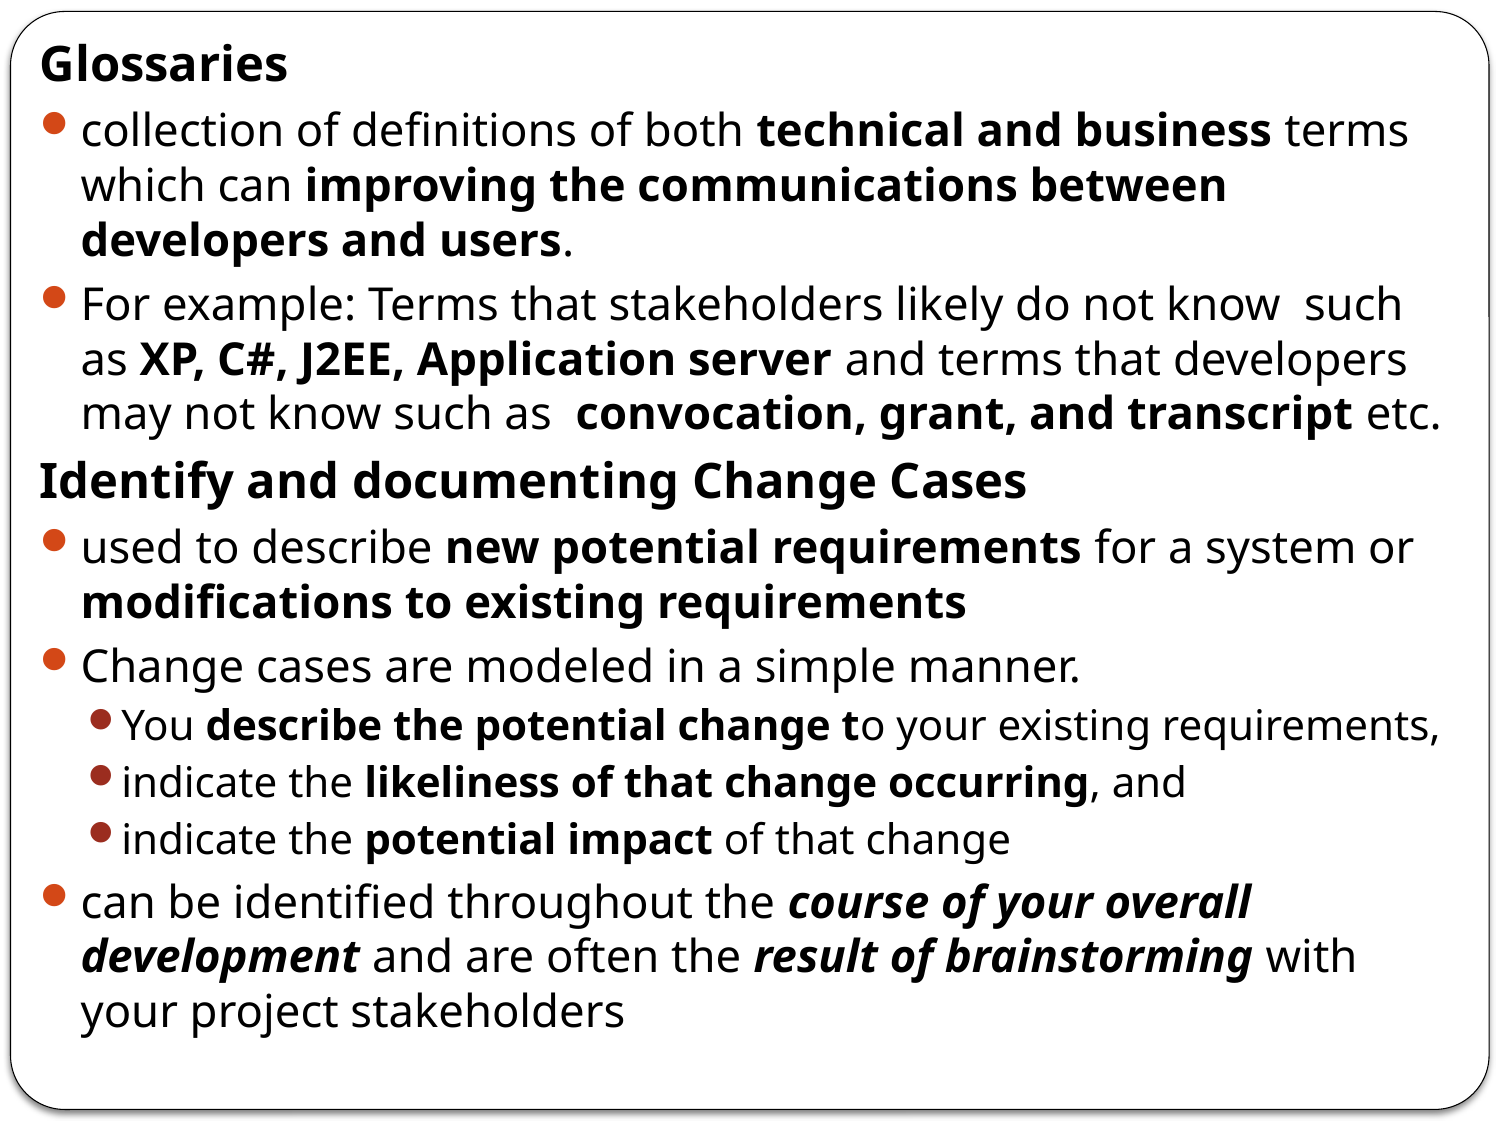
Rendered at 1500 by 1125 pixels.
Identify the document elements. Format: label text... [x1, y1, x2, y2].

list Glossaries collection of definitions of both technical and business terms which can improving the communications between developers and users. For example: Terms that stakeholders likely do not know such as XP, C#, J2EE, Application server and terms that developers may not know such as convocation, grant, and transcript etc. Identify and documenting Change Cases used to describe new potential requirements for a system or modifications to existing requirements Change cases are modeled in a simple manner. You describe the potential change to your existing requirements, indicate the likeliness of that change occurring, and indicate the potential impact of that change can be identified throughout the course of your overall development and are often the result of brainstorming with your project stakeholders [24, 24, 1463, 1125]
